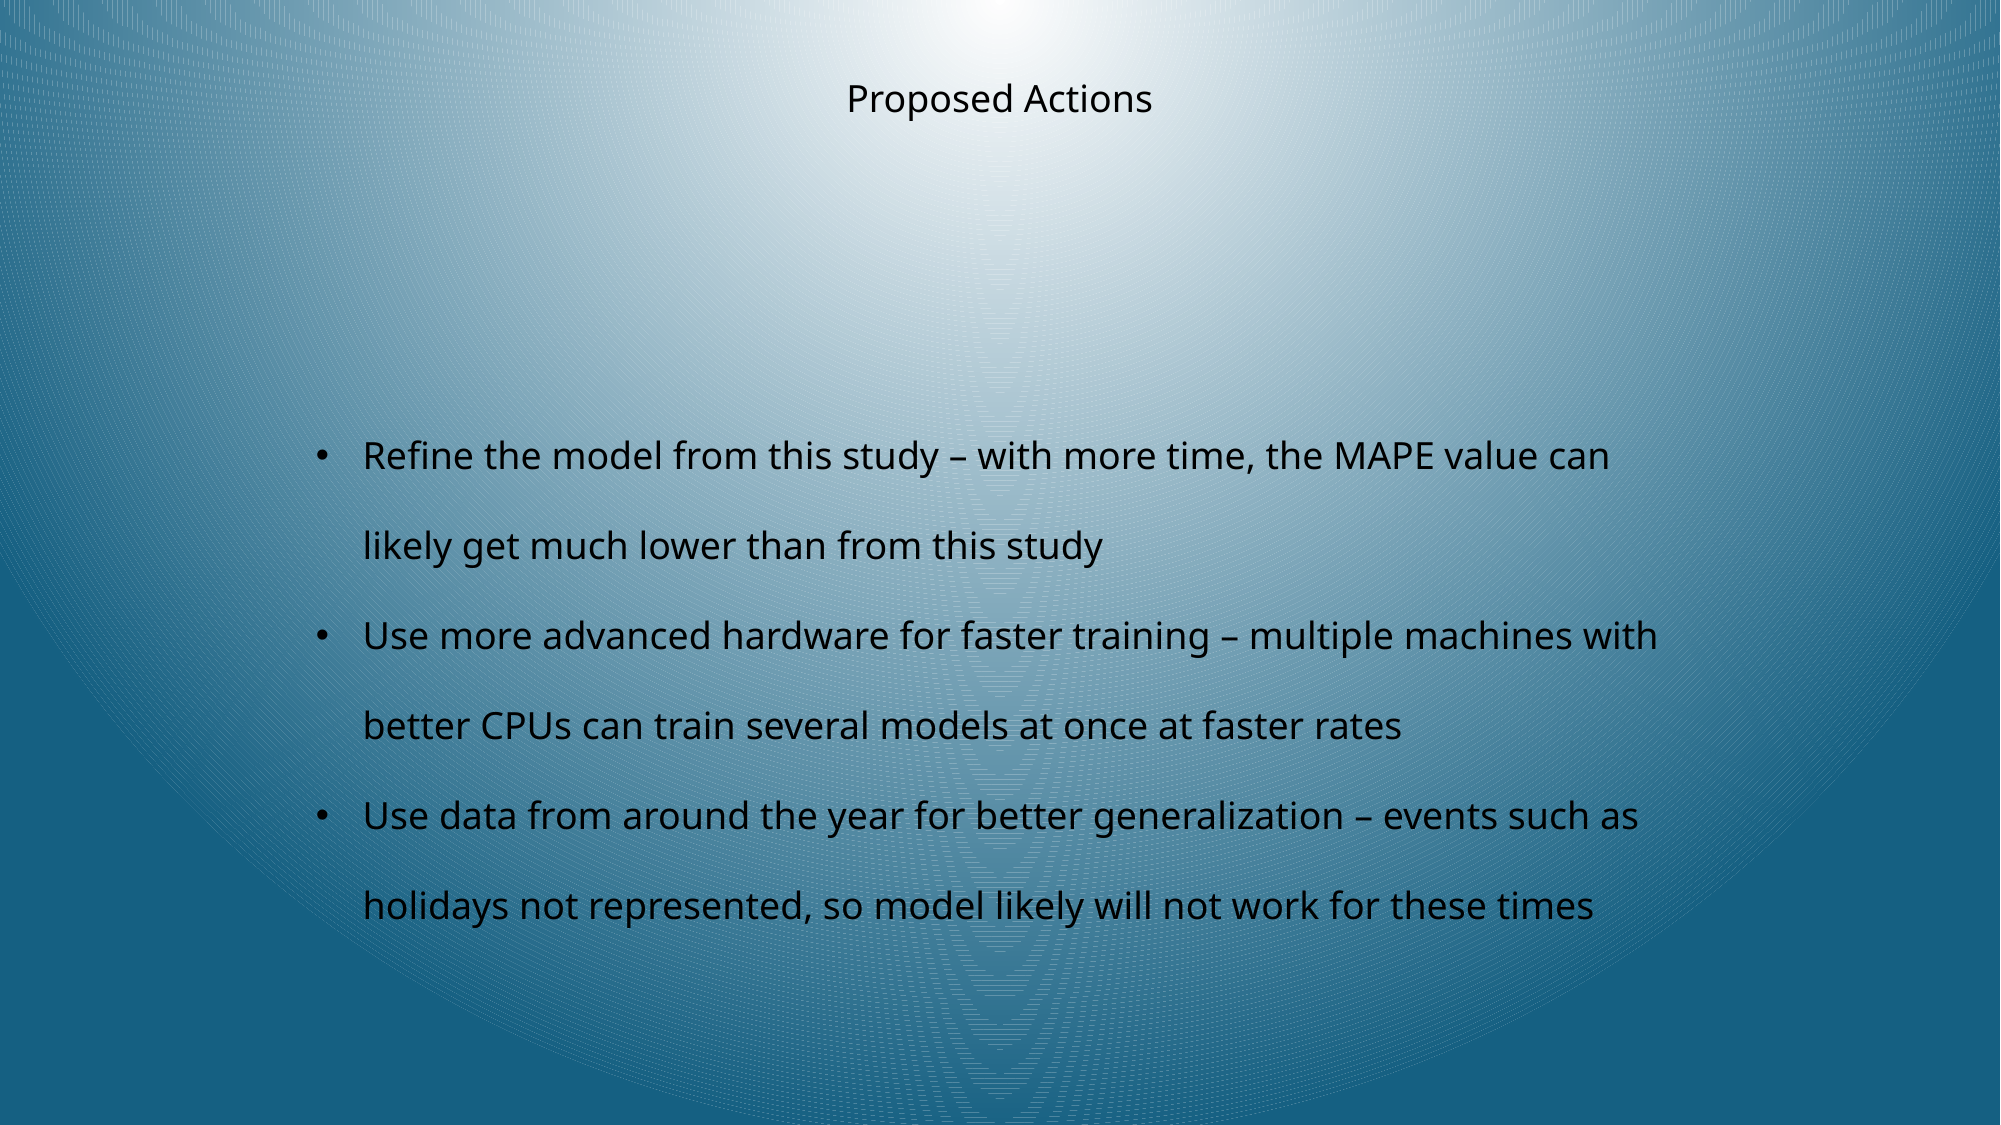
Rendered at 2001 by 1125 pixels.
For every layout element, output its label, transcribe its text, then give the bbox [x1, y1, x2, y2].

text_box Proposed Actions [510, 67, 1489, 128]
text_box Refine the model from this study – with more time, the MAPE value can likely get much lower than from this study Use more advanced hardware for faster training – multiple machines with better CPUs can train several models at once at faster rates Use data from around the year for better generalization – events such as holidays not represented, so model likely will not work for these times [301, 379, 1699, 934]
